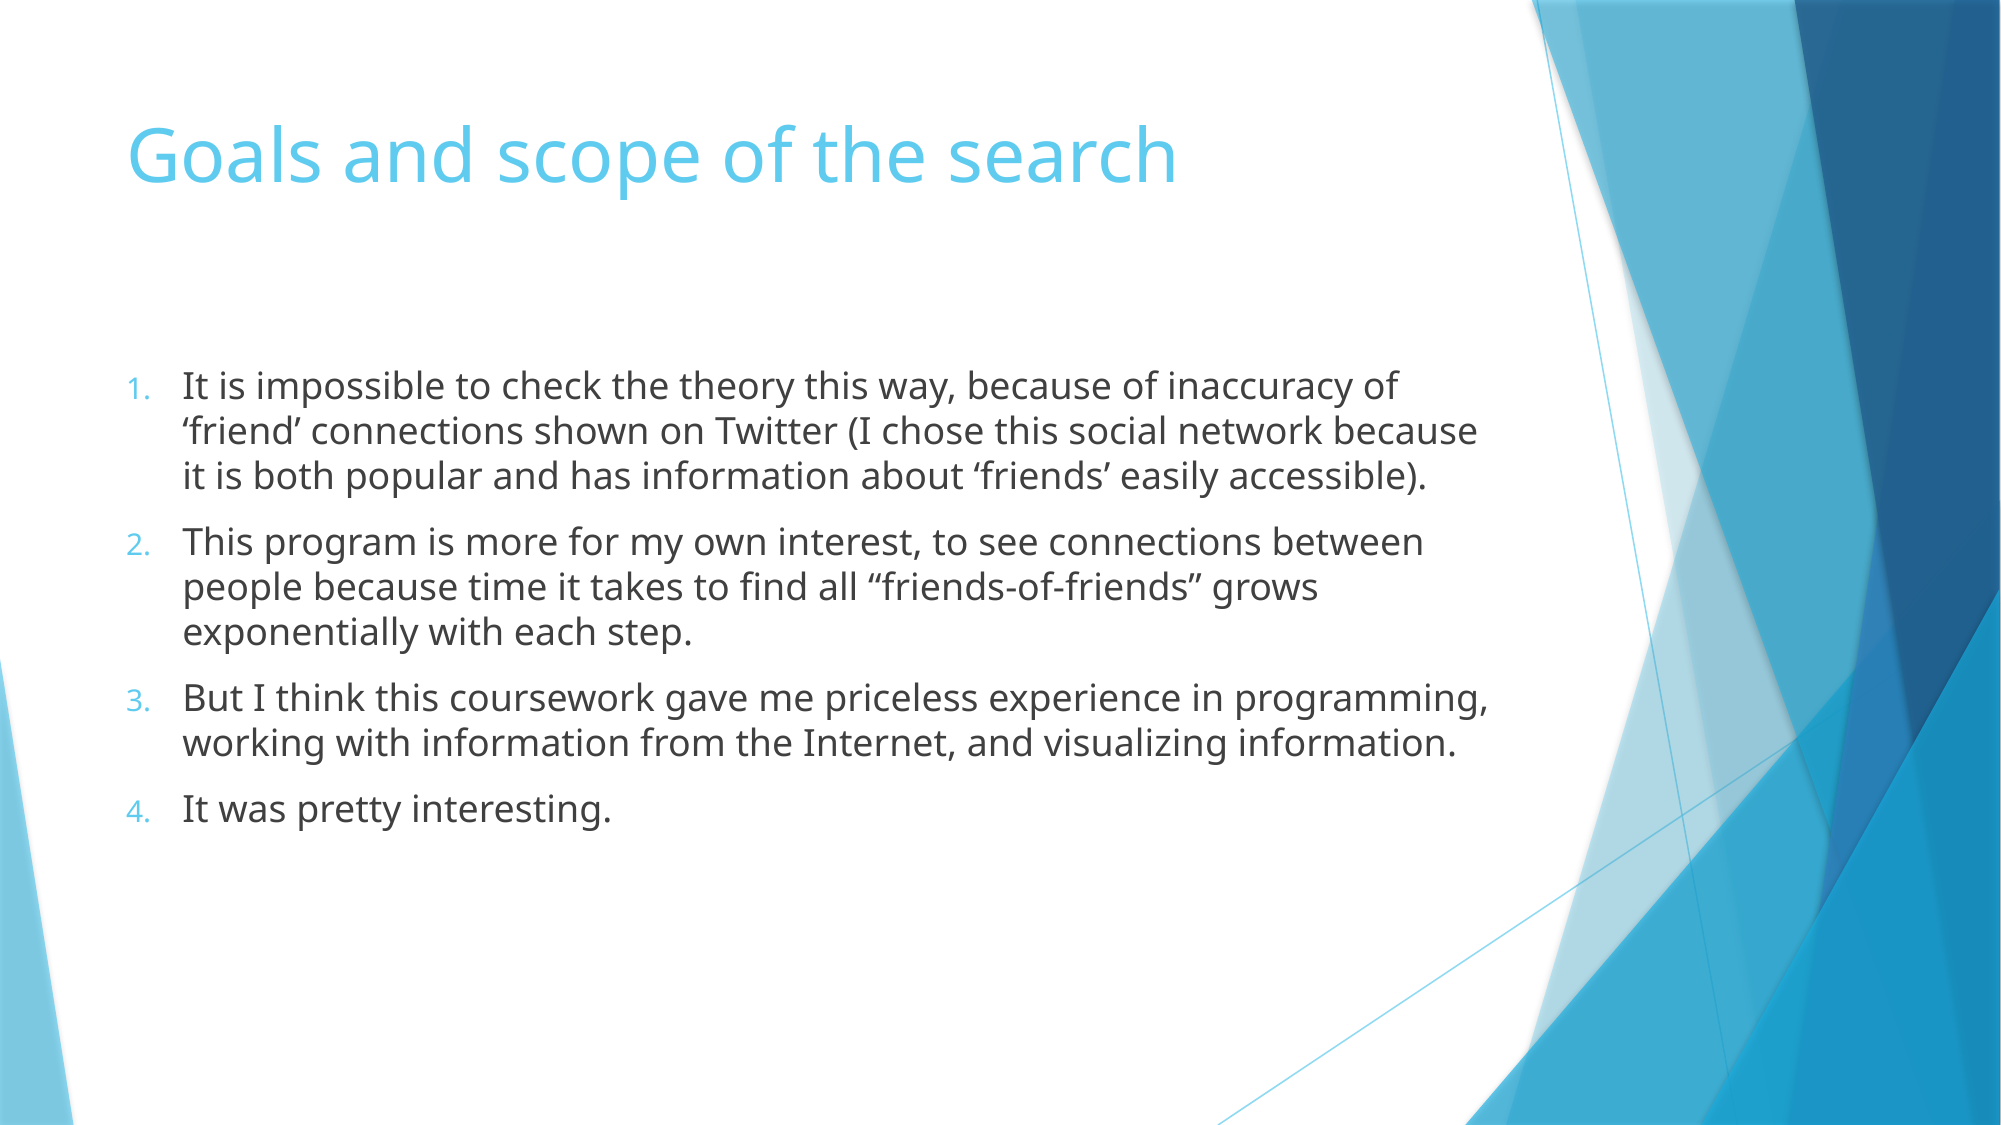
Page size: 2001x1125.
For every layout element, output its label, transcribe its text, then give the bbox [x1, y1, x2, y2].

title Goals and scope of the search [111, 99, 1522, 317]
list It is impossible to check the theory this way, because of inaccuracy of ‘friend’ connections shown on Twitter (I chose this social network because it is both popular and has information about ‘friends’ easily accessible). This program is more for my own interest, to see connections between people because time it takes to find all “friends-of-friends” grows exponentially with each step. But I think this coursework gave me priceless experience in programming, working with information from the Internet, and visualizing information. It was pretty interesting. [111, 354, 1522, 992]
